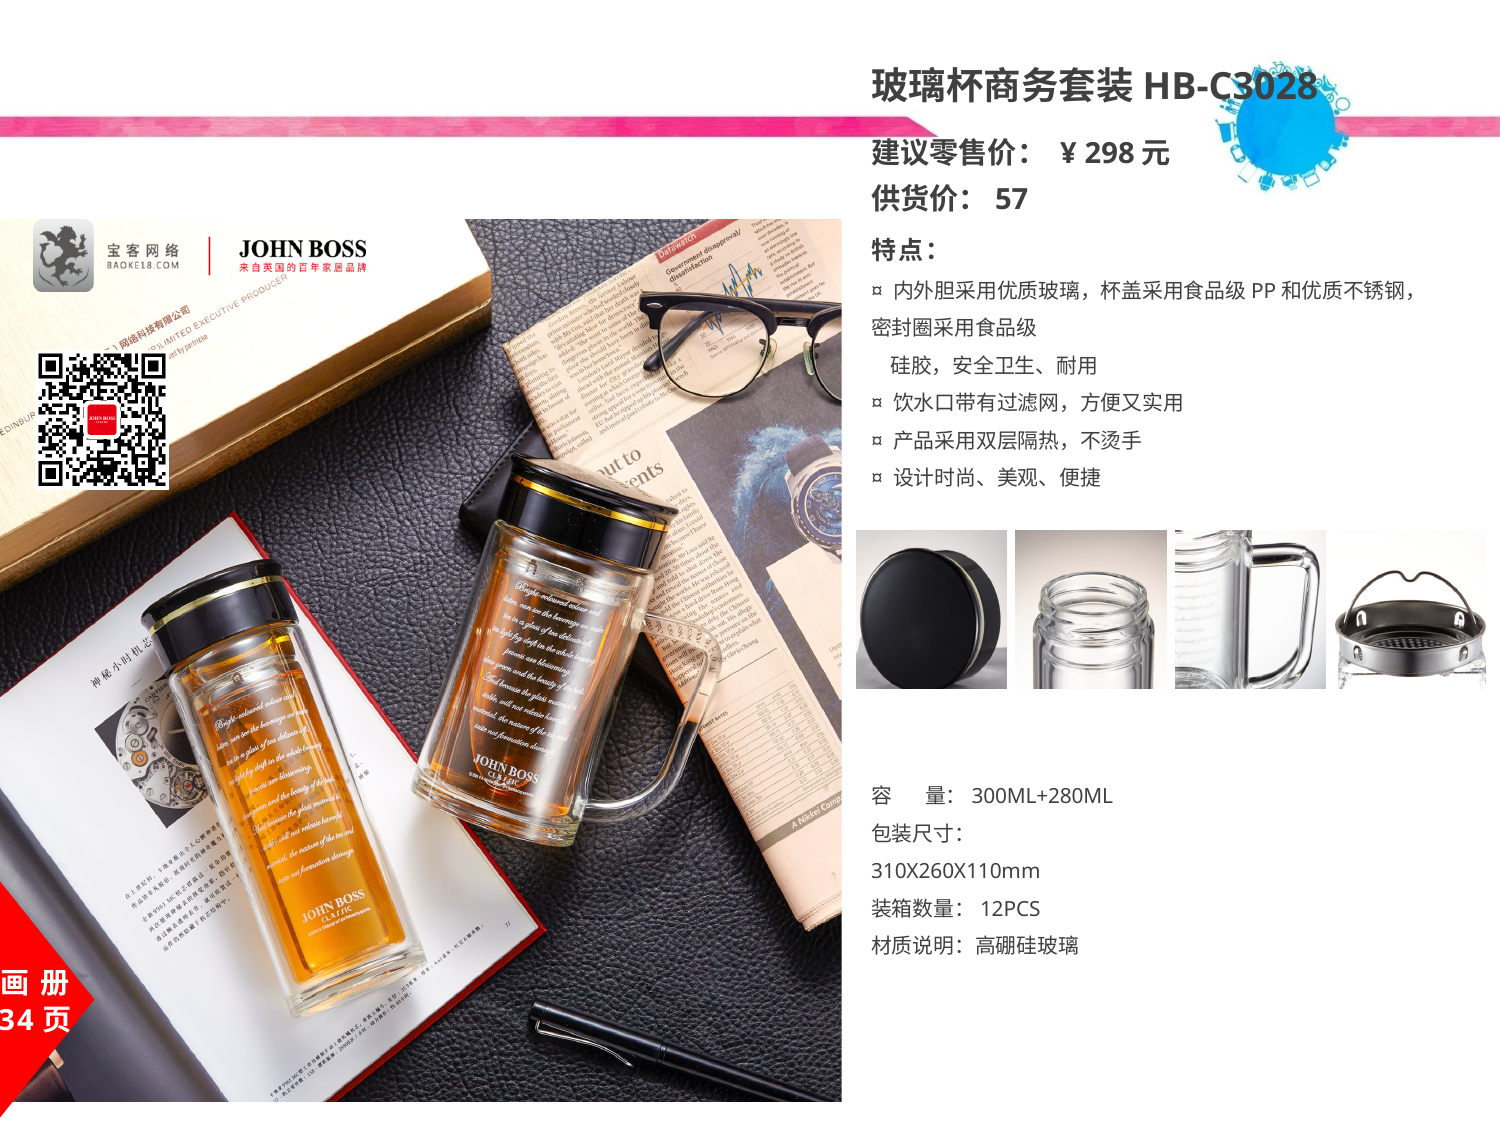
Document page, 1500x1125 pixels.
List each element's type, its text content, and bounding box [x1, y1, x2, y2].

picture [0, 0, 1500, 1125]
text_box 特点： ¤ 内外胆采用优质玻璃，杯盖采用食品级PP和优质不锈钢，密封圈采用食品级 硅胶，安全卫生、耐用 ¤ 饮水口带有过滤网，方便又实用 ¤ 产品采用双层隔热，不烫手 ¤ 设计时尚、美观、便捷 [856, 219, 1424, 498]
text_box 玻璃杯商务套装HB-C3028 [856, 54, 1415, 115]
text_box 建议零售价： ¥ 298元 供货价：57 [856, 116, 1282, 223]
text_box [0, 1109, 10, 1120]
text_box 容 量：300ML+280ML 包装尺寸：310X260X110mm 装箱数量：12PCS 材质说明：高硼硅玻璃 [856, 763, 1158, 966]
